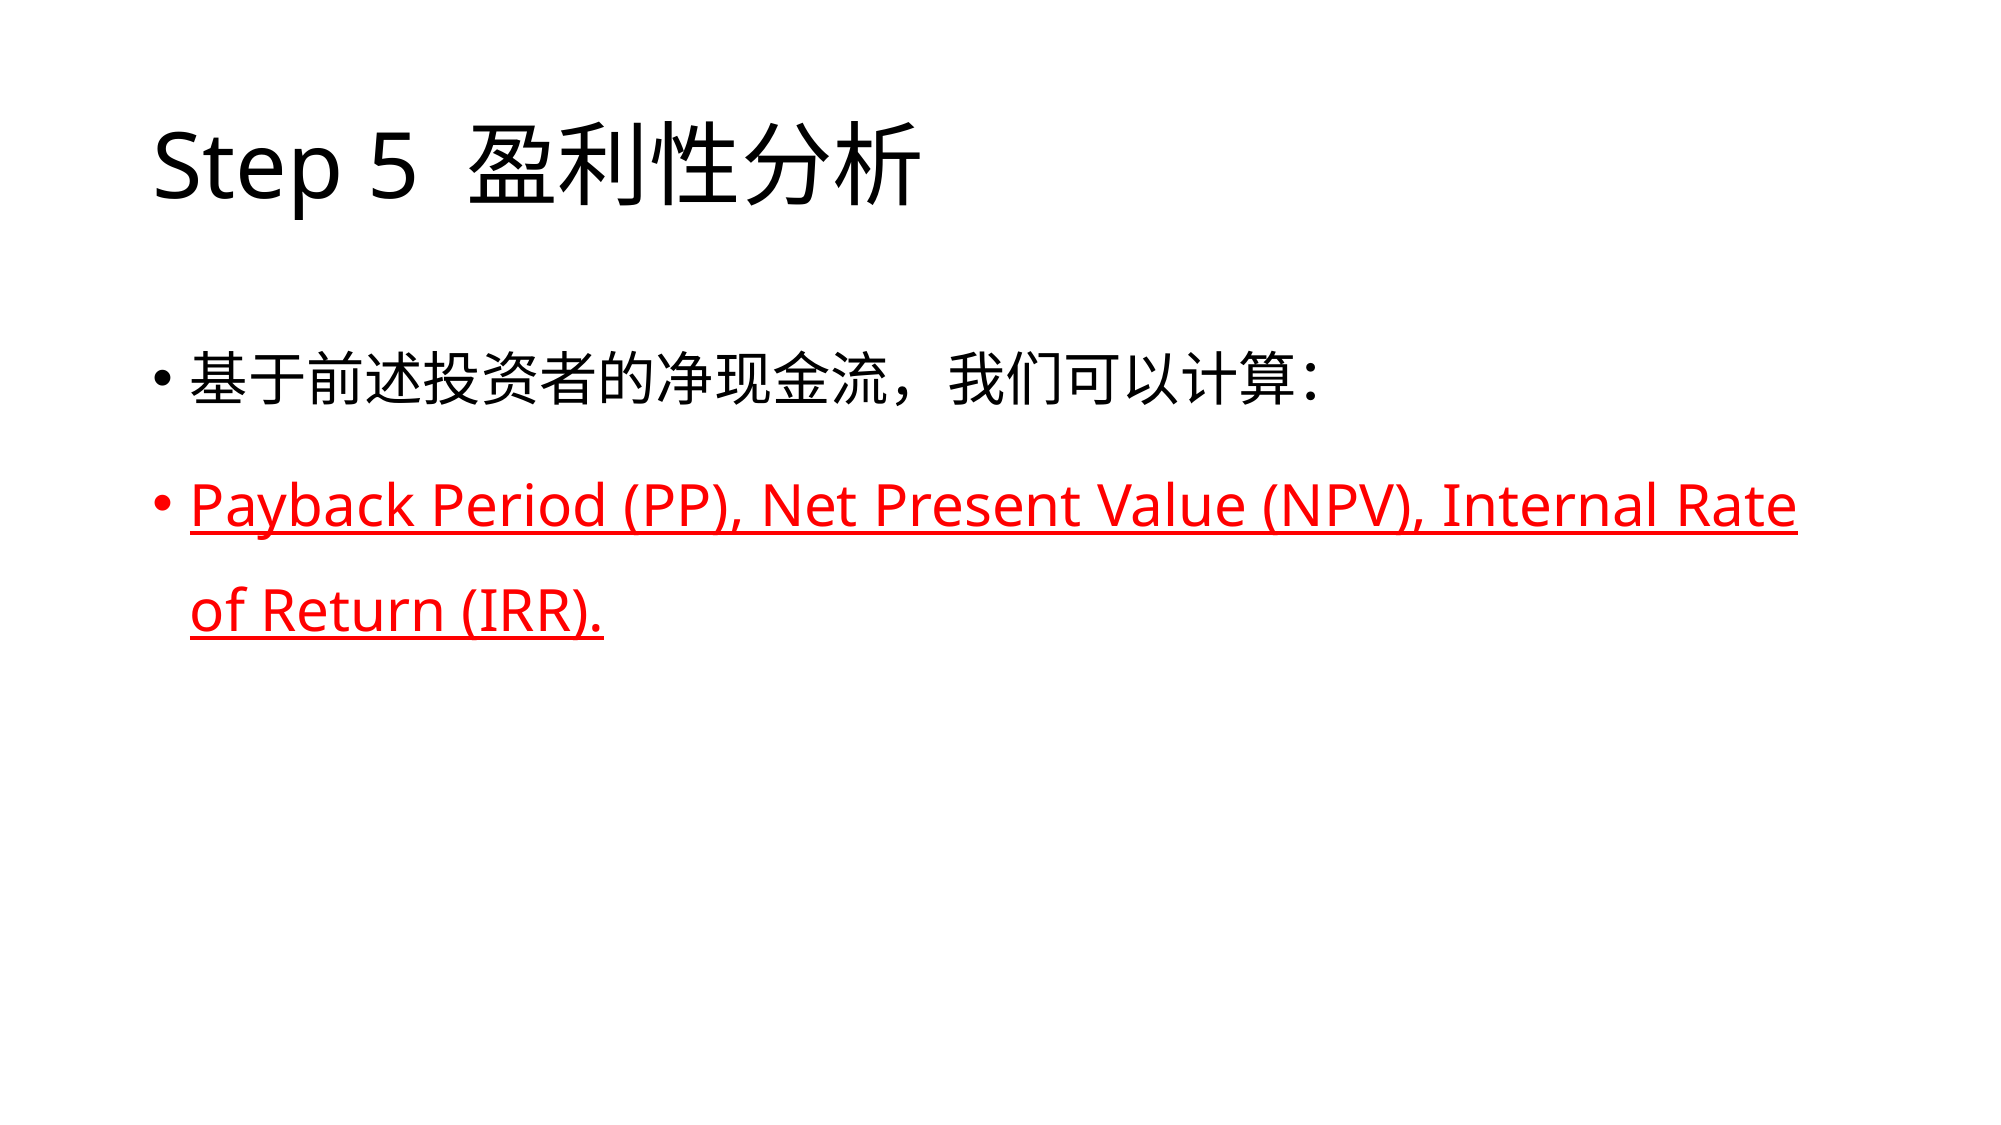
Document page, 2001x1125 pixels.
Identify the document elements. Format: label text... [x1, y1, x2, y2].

list 基于前述投资者的净现金流，我们可以计算： Payback Period (PP), Net Present Value (NPV), Internal Rate of Return (IRR). [137, 299, 1863, 1014]
title Step 5 盈利性分析 [137, 59, 1863, 278]
